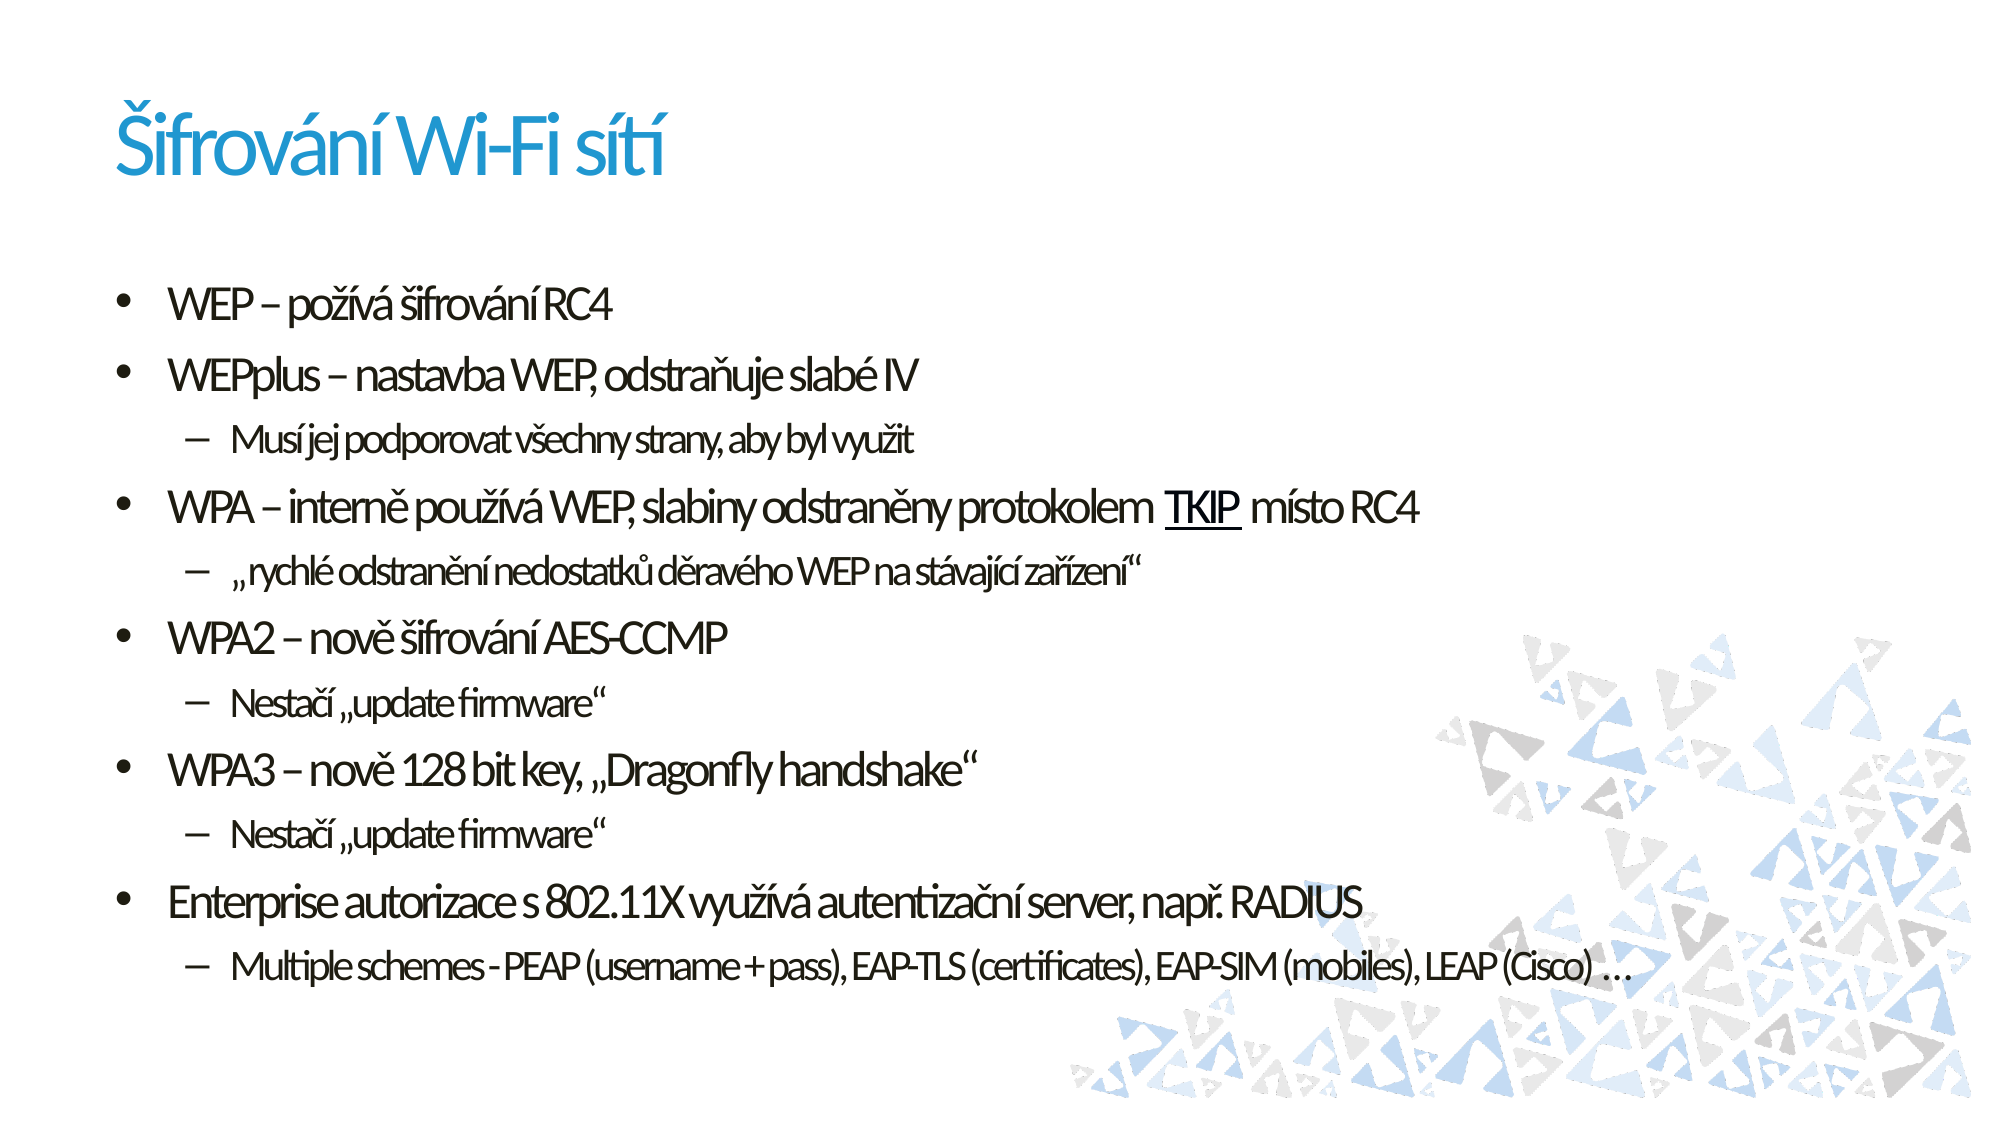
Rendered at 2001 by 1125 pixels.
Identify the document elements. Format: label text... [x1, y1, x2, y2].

title Šifrování Wi-Fi sítí [99, 45, 1900, 233]
picture [1070, 633, 1971, 1098]
list WEP – požívá šifrování RC4 WEPplus – nastavba WEP, odstraňuje slabé IV Musí jej podporovat všechny strany, aby byl využit WPA – interně používá WEP, slabiny odstraněny protokolem TKIP místo RC4 „rychlé odstranění nedostatků děravého WEP na stávající zařízení“ WPA2 – nově šifrování AES-CCMP Nestačí „update firmware“ WPA3 – nově 128 bit key, „Dragonfly handshake“ Nestačí „update firmware“ Enterprise autorizace s 802.11X využívá autentizační server, např. RADIUS Multiple schemes - PEAP (username + pass), EAP-TLS (certificates), EAP-SIM (mobiles), LEAP (Cisco) … [99, 262, 1900, 1005]
